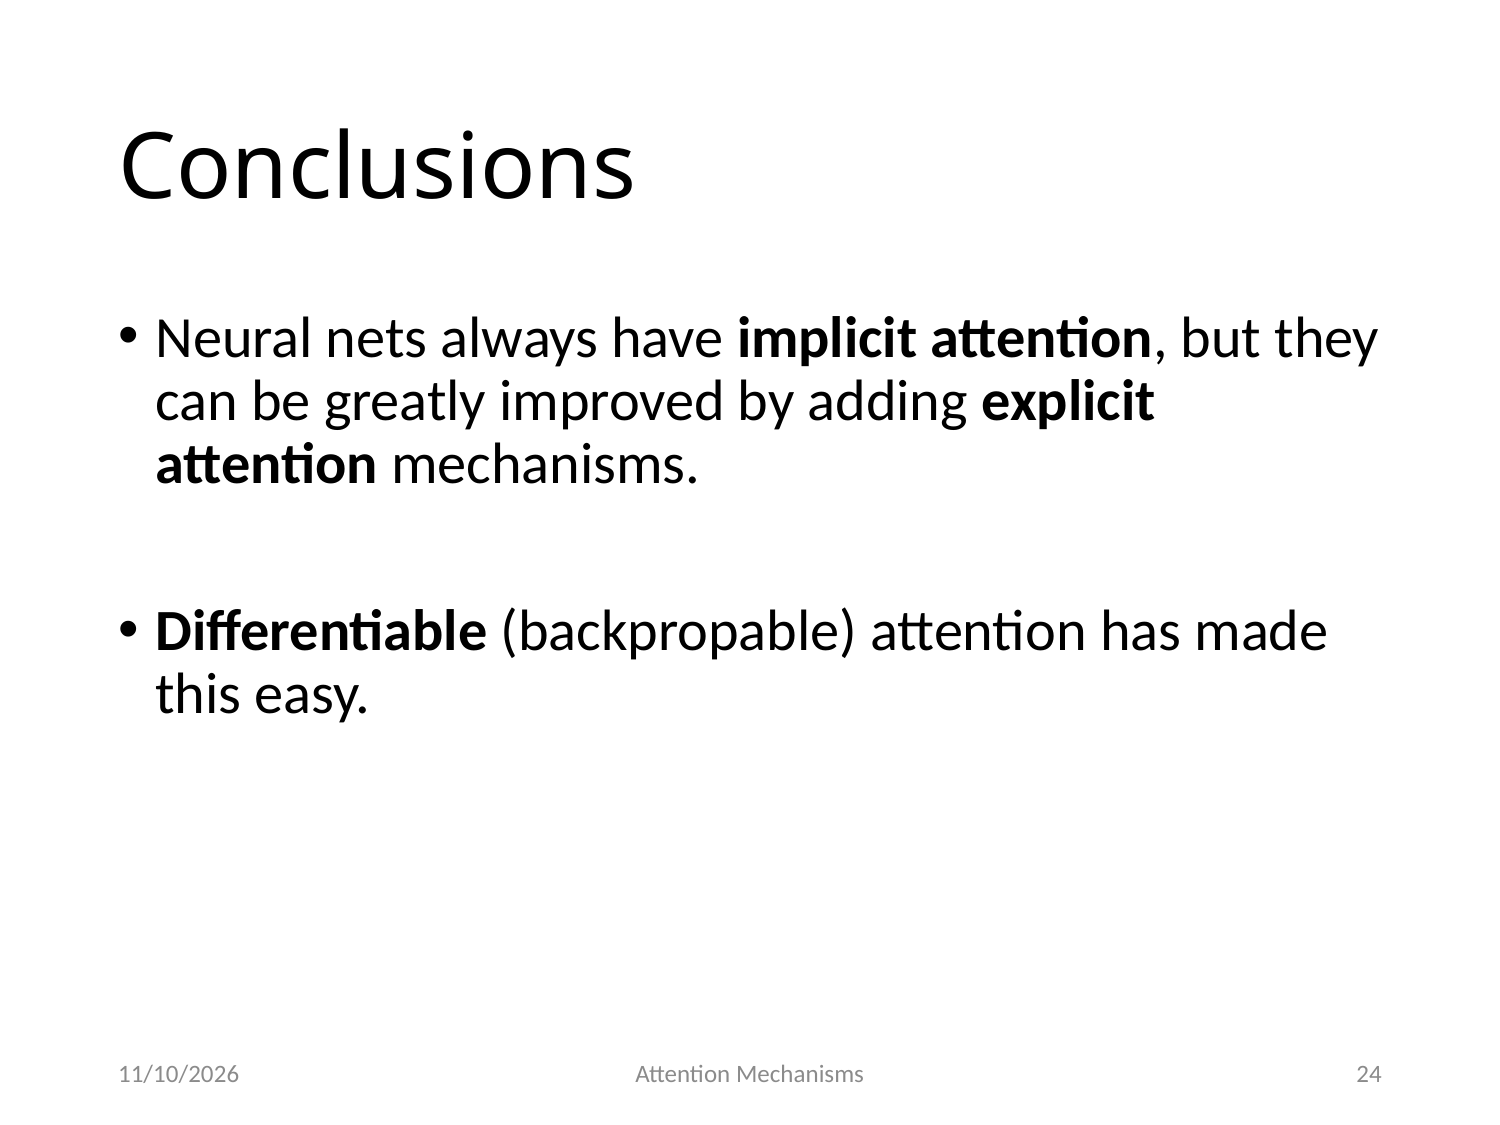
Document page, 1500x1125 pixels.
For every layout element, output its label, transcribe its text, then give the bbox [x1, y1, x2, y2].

list Neural nets always have implicit attention, but they can be greatly improved by adding explicit attention mechanisms. Differentiable (backpropable) attention has made this easy. [103, 299, 1397, 1014]
title Conclusions [103, 59, 1397, 278]
slide_number 24 [1059, 1042, 1397, 1103]
footer Attention Mechanisms [496, 1042, 1004, 1103]
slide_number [103, 1042, 441, 1103]
